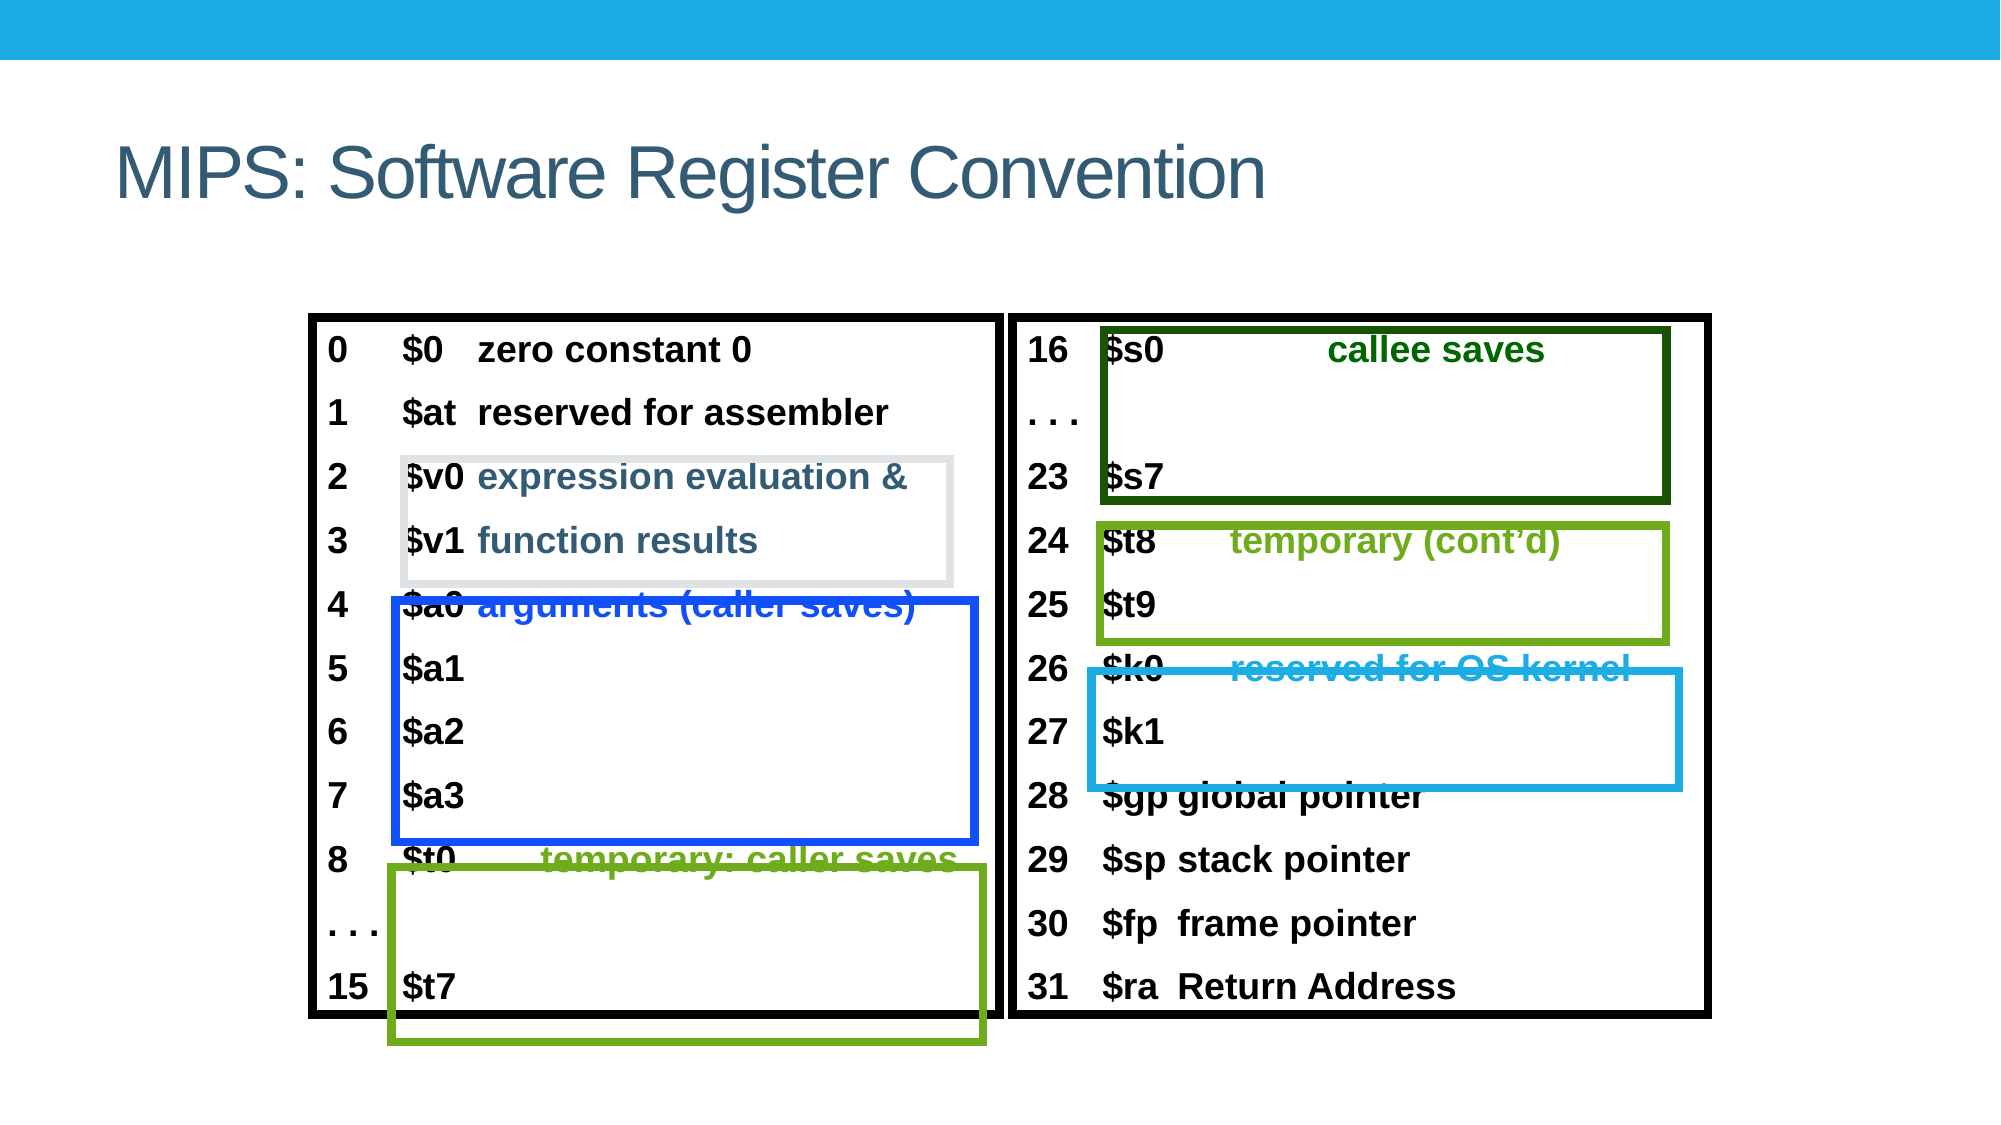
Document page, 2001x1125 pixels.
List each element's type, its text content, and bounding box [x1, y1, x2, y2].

text_box 16 $s0 callee saves . . . 23 $s7 24 $t8 temporary (cont’d) 25 $t9 26 $k0 reserved for OS kernel 27 $k1 28 $gp global pointer 29 $sp stack pointer 30 $fp frame pointer 31 $ra Return Address [1012, 317, 1708, 1015]
text_box [1099, 525, 1667, 643]
text_box [1091, 671, 1679, 788]
text_box [403, 458, 950, 584]
text_box 0 $0 zero constant 0 1 $at reserved for assembler 2 $v0 expression evaluation & 3 $v1 function results 4 $a0 arguments (caller saves) 5 $a1 6 $a2 7 $a3 8 $t0 temporary: caller saves . . . 15 $t7 [312, 317, 1000, 1015]
text_box [1103, 329, 1667, 501]
text_box [395, 600, 975, 843]
title MIPS: Software Register Convention [99, 87, 1900, 250]
text_box [391, 867, 984, 1043]
